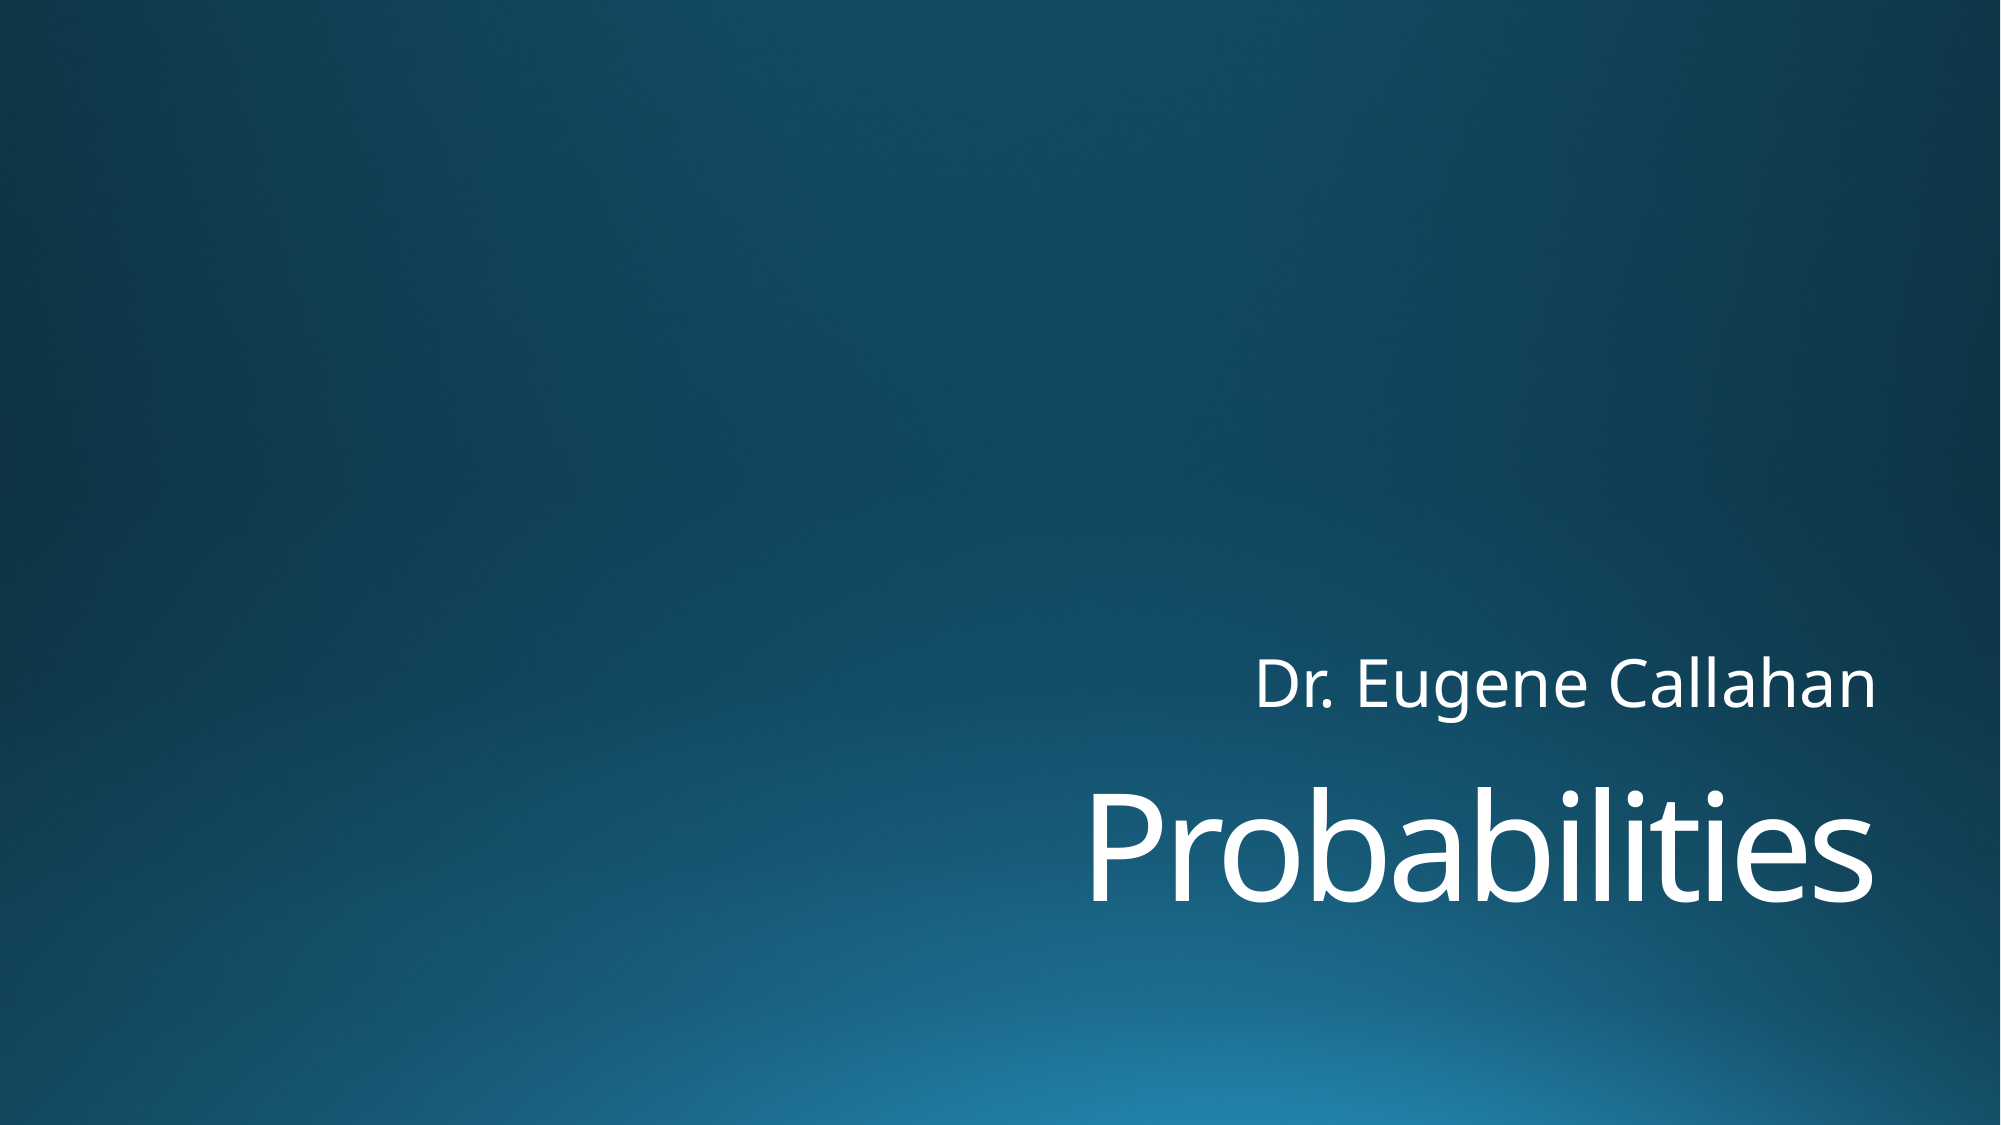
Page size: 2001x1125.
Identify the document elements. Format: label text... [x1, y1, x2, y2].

title Probabilities [106, 764, 1895, 1034]
picture [0, 0, 2001, 1125]
subtitle Dr. Eugene Callahan [106, 606, 1895, 730]
